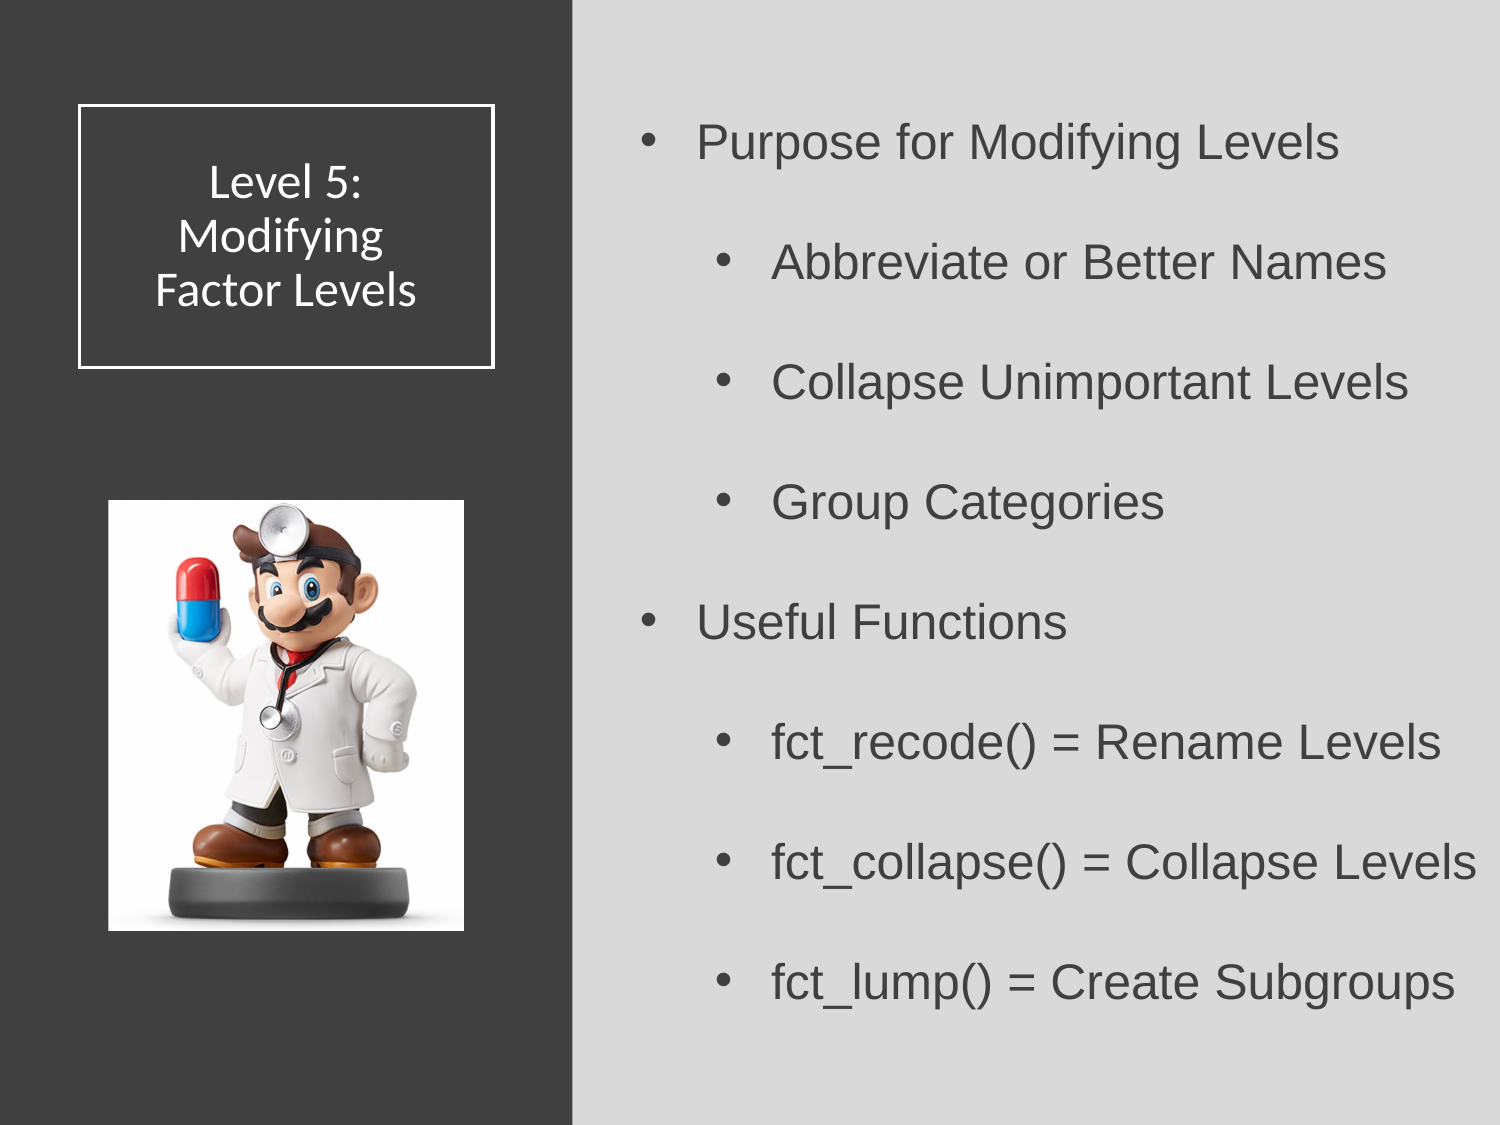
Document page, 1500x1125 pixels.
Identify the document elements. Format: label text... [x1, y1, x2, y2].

title Level 5: Modifying Factor Levels [78, 105, 494, 368]
picture [107, 499, 465, 931]
text_box Purpose for Modifying Levels Abbreviate or Better Names Collapse Unimportant Levels Group Categories Useful Functions fct_recode() = Rename Levels fct_collapse() = Collapse Levels fct_lump() = Create Subgroups [624, 101, 1500, 1017]
text_box [0, 0, 573, 1125]
